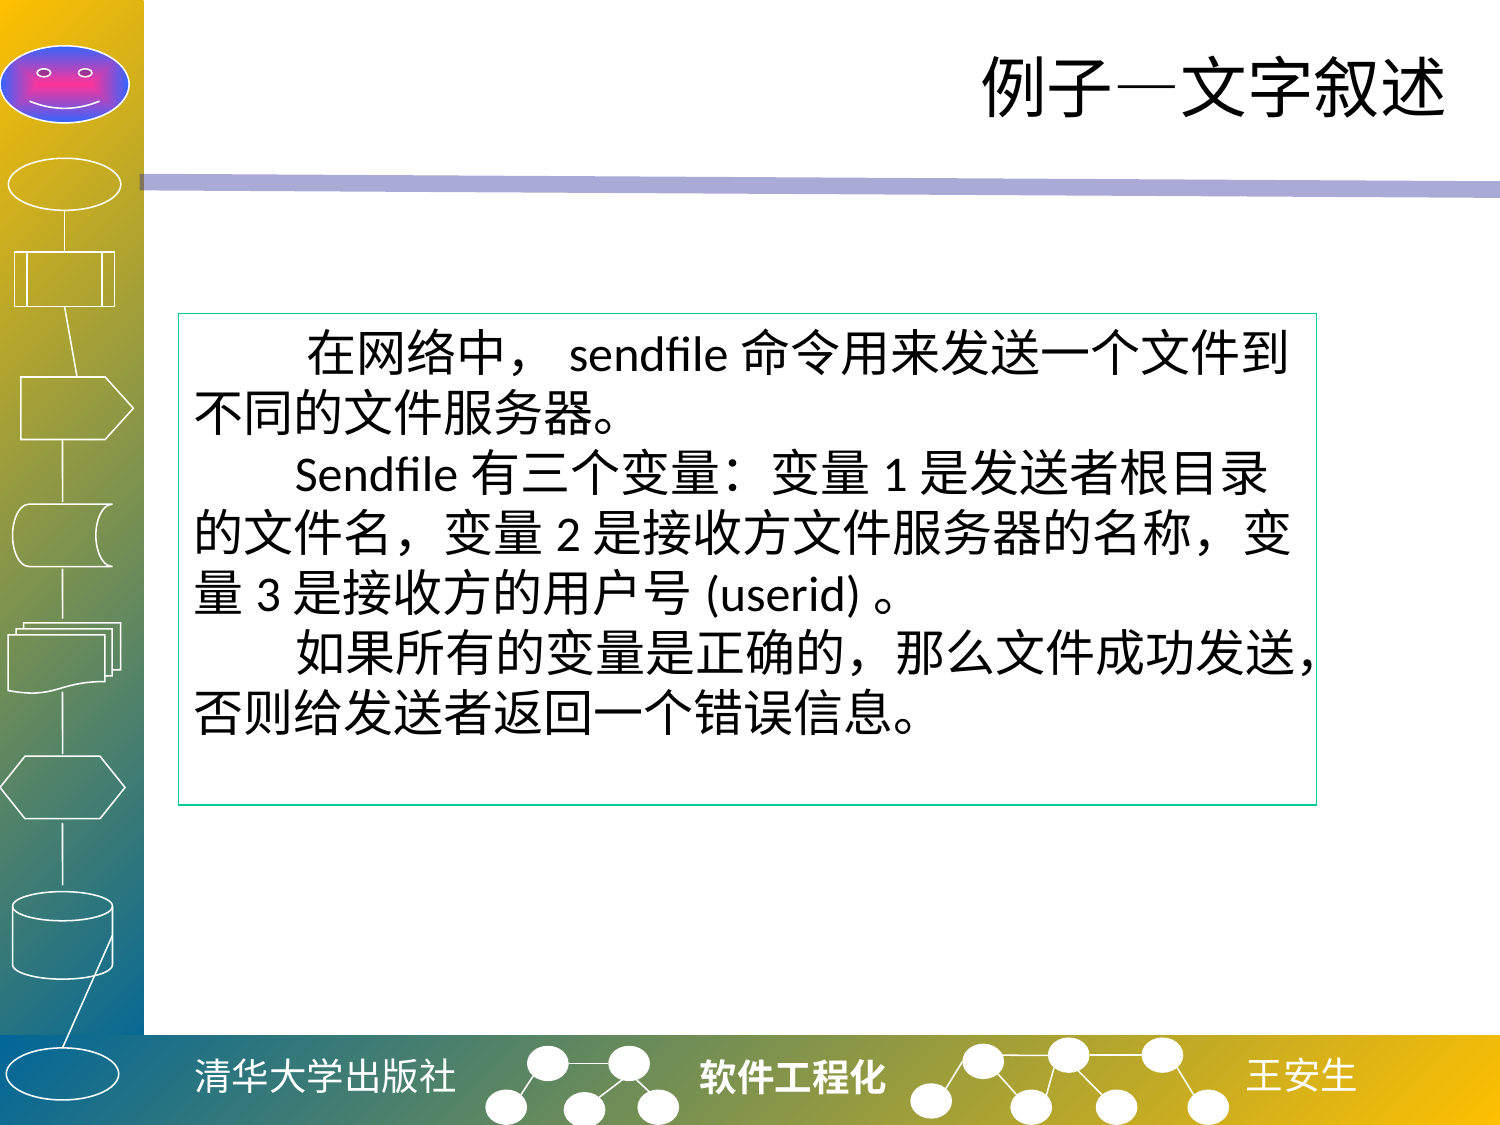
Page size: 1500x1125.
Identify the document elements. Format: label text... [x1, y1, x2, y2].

text_box 在网络中，sendfile命令用来发送一个文件到不同的文件服务器。 Sendfile有三个变量：变量1是发送者根目录的文件名，变量2是接收方文件服务器的名称，变量3是接收方的用户号(userid)。 如果所有的变量是正确的，那么文件成功发送，否则给发送者返回一个错误信息。 [178, 313, 1317, 805]
title 例子—文字叙述 [187, 24, 1463, 147]
